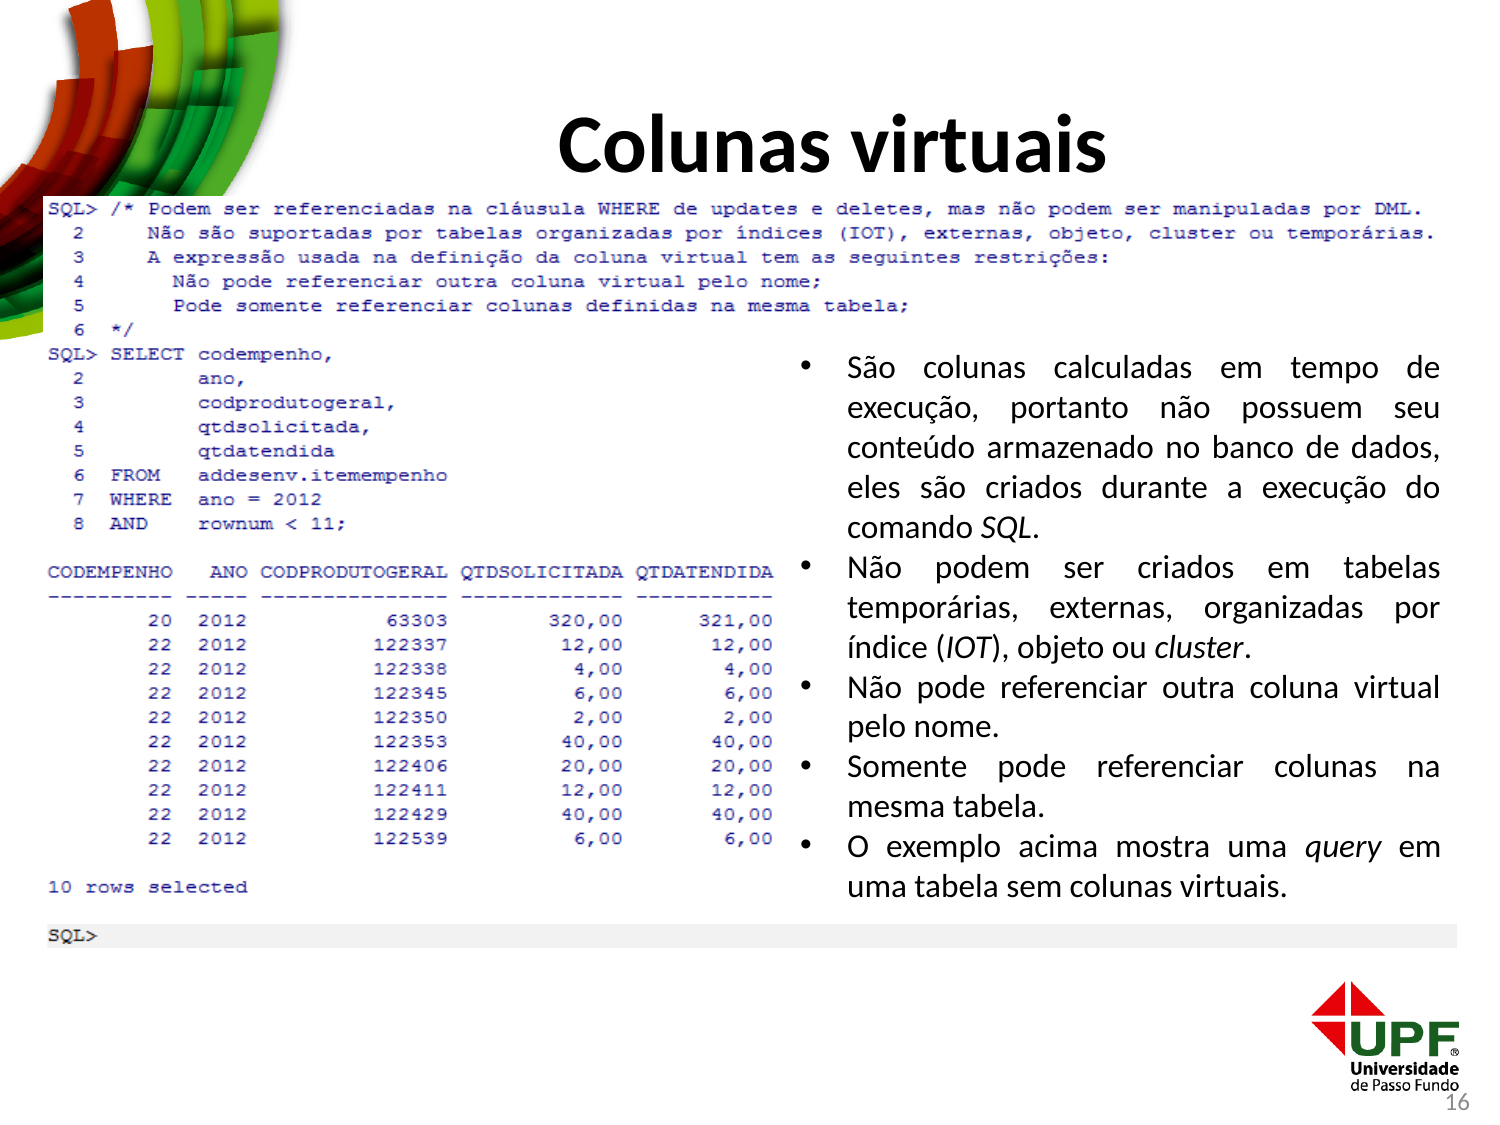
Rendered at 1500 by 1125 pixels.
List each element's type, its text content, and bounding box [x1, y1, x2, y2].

title Colunas virtuais [242, 45, 1425, 194]
picture [0, 0, 1500, 1125]
slide_number 16 [1246, 1070, 1486, 1125]
